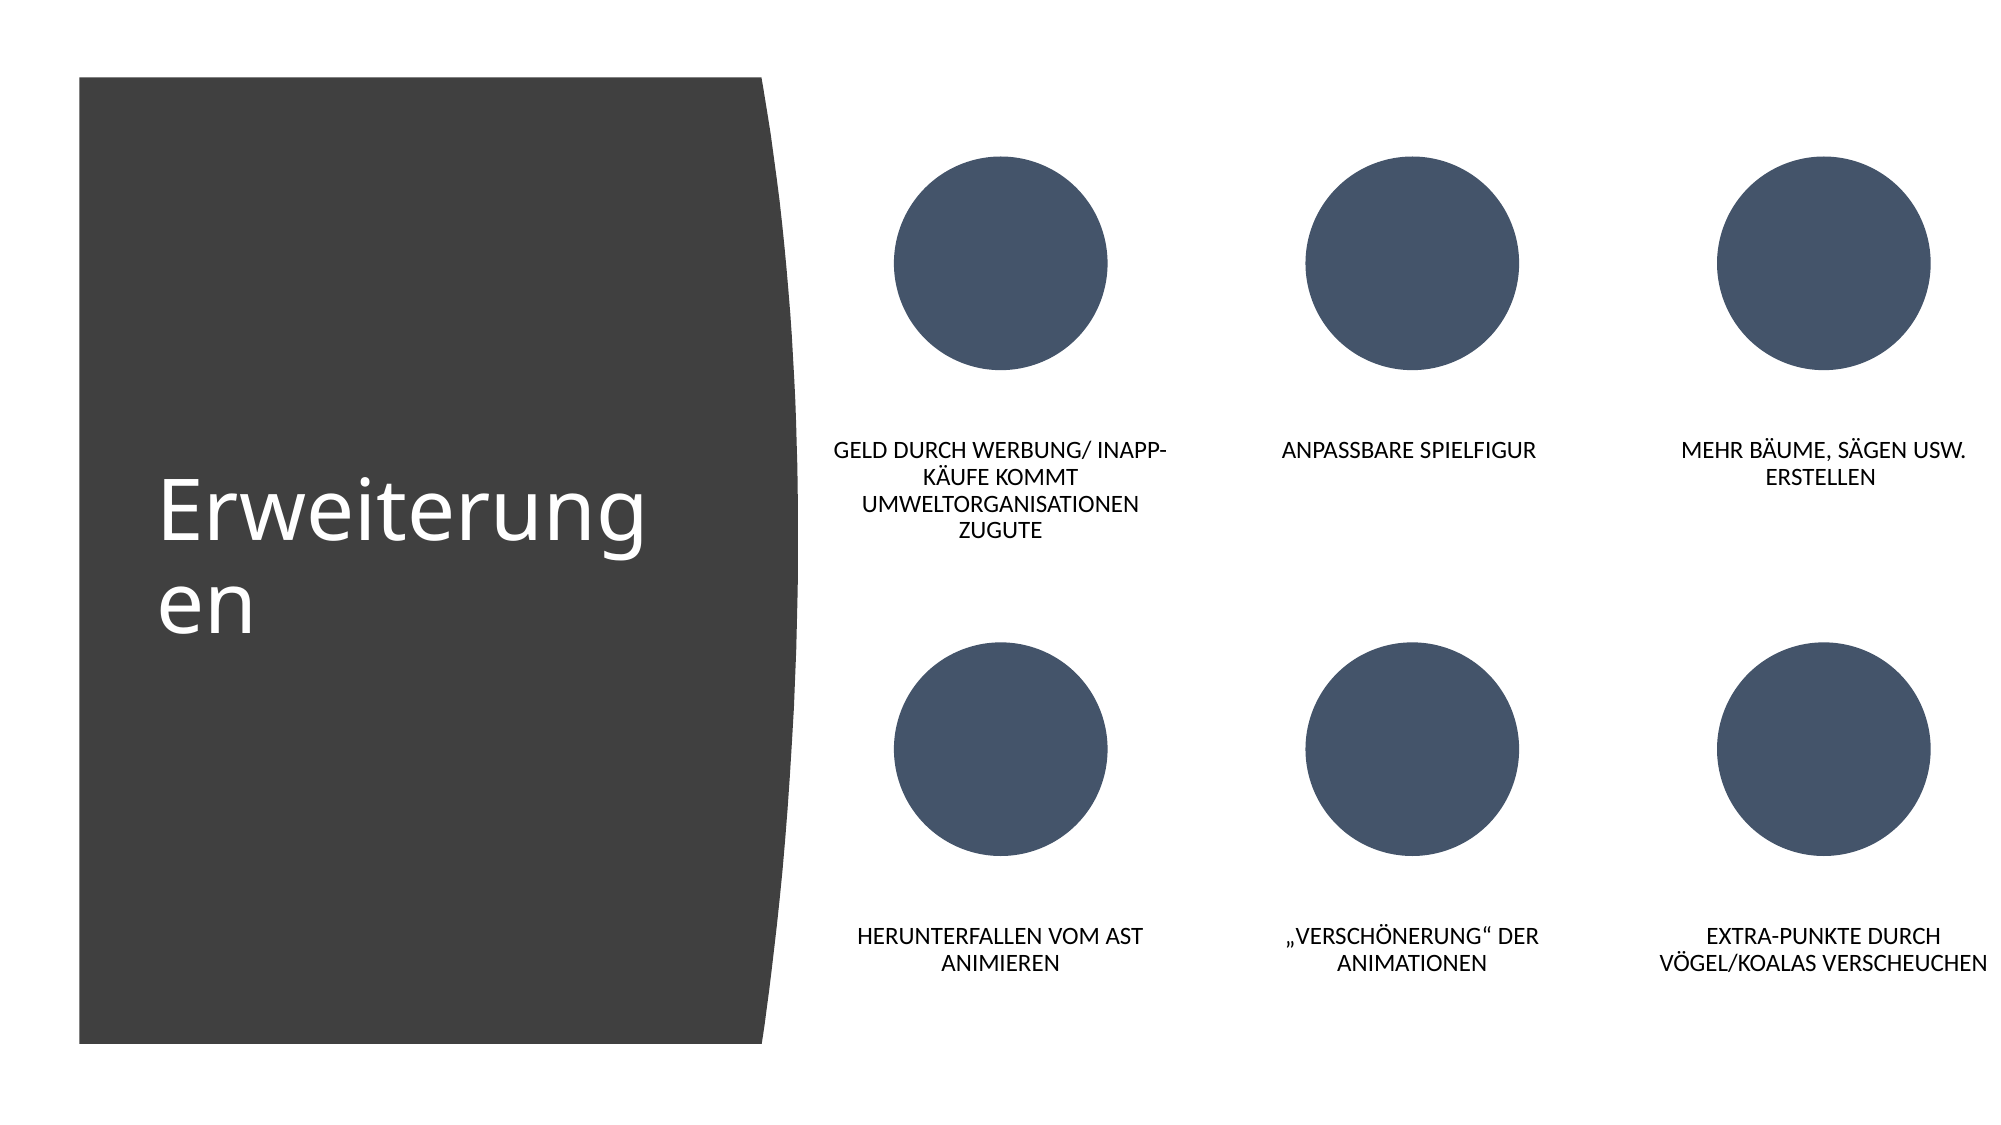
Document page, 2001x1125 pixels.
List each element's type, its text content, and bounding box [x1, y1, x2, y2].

title Erweiterungen [141, 166, 702, 953]
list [824, 77, 2000, 1121]
text_box [79, 77, 798, 1044]
